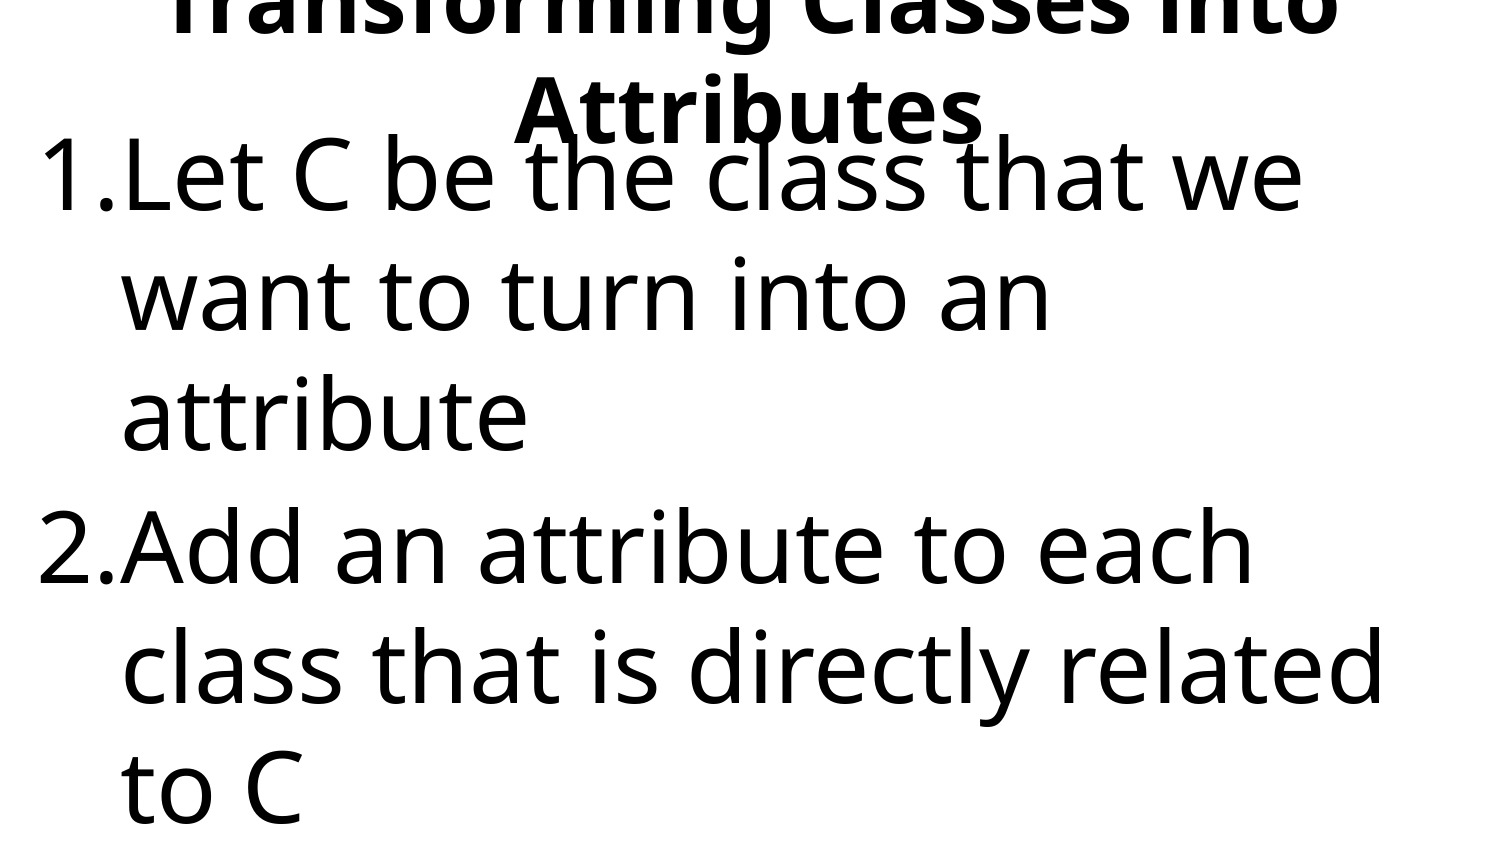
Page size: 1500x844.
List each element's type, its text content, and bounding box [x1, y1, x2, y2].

title Transforming Classes into Attributes [0, 0, 1500, 104]
list Let C be the class that we want to turn into an attribute Add an attribute to each class that is directly related to C Remove C (and its relationships) from the class diagram [21, 103, 1500, 844]
